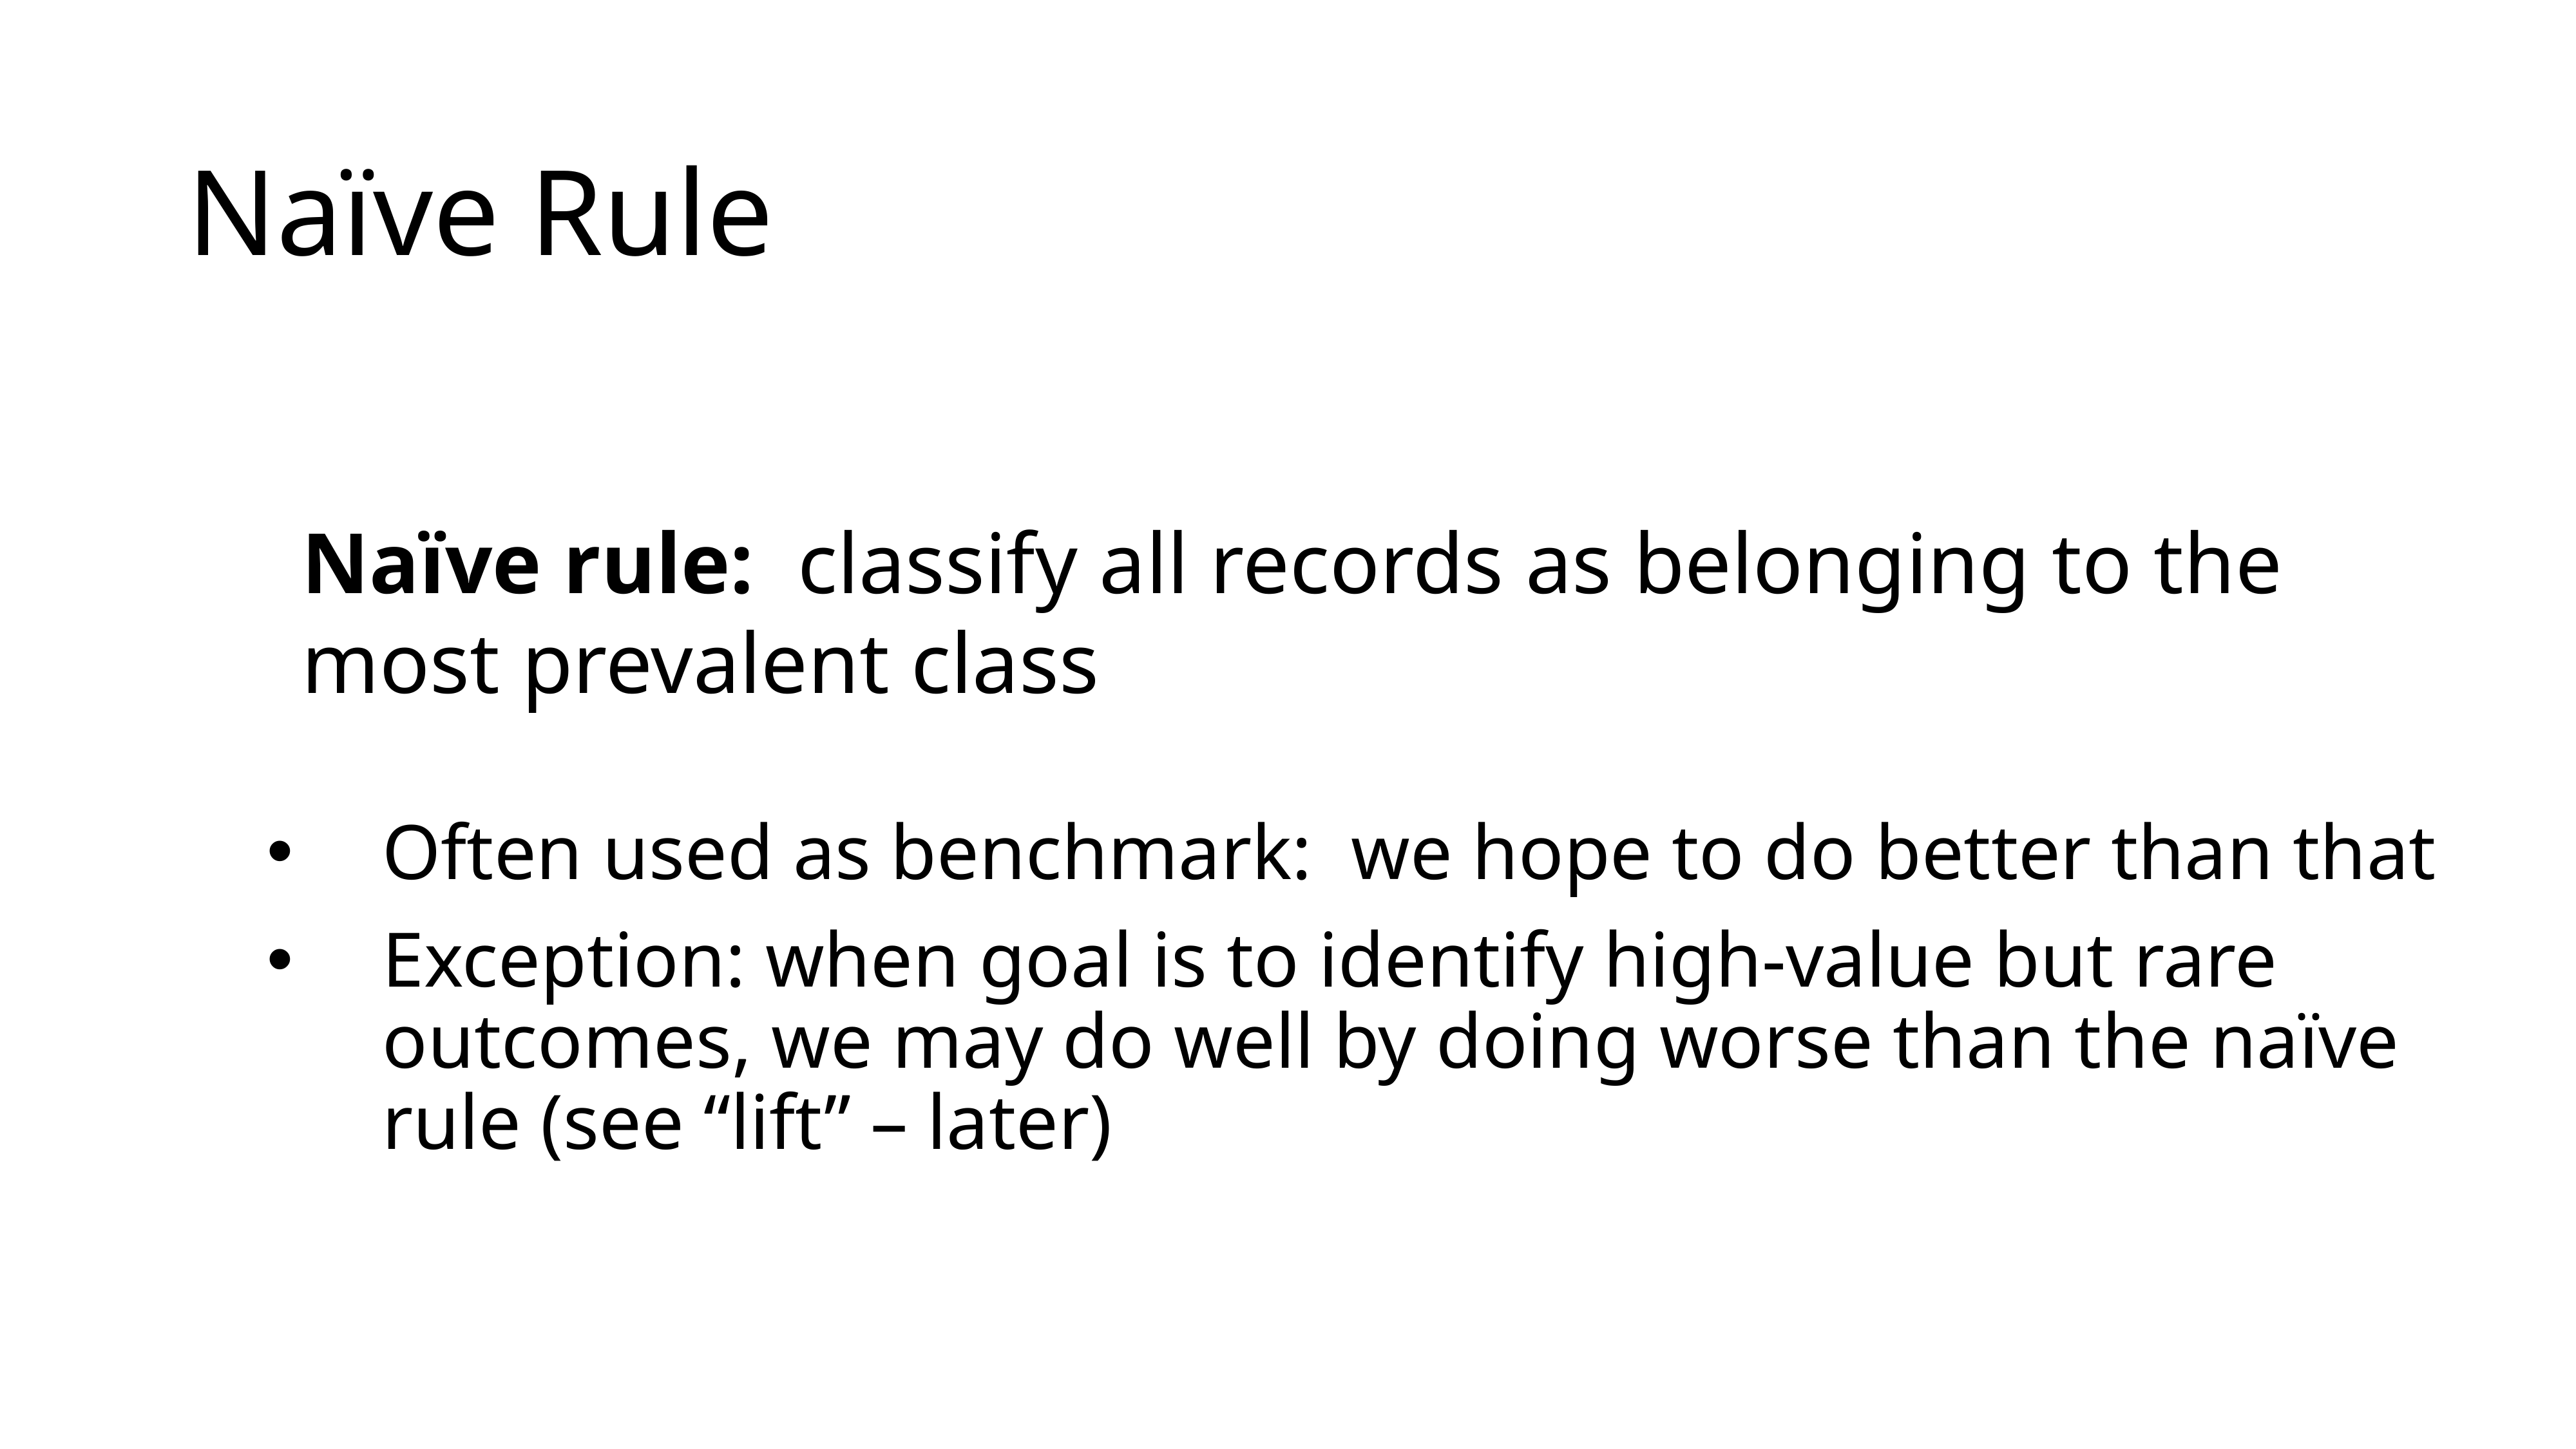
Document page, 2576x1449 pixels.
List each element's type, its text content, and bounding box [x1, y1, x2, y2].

list Often used as benchmark: we hope to do better than that Exception: when goal is to identify high-value but rare outcomes, we may do well by doing worse than the naïve rule (see “lift” – later) [257, 692, 2447, 1208]
text_box Naïve rule: classify all records as belonging to the most prevalent class [279, 498, 2407, 722]
title Naïve Rule [177, 77, 2399, 357]
